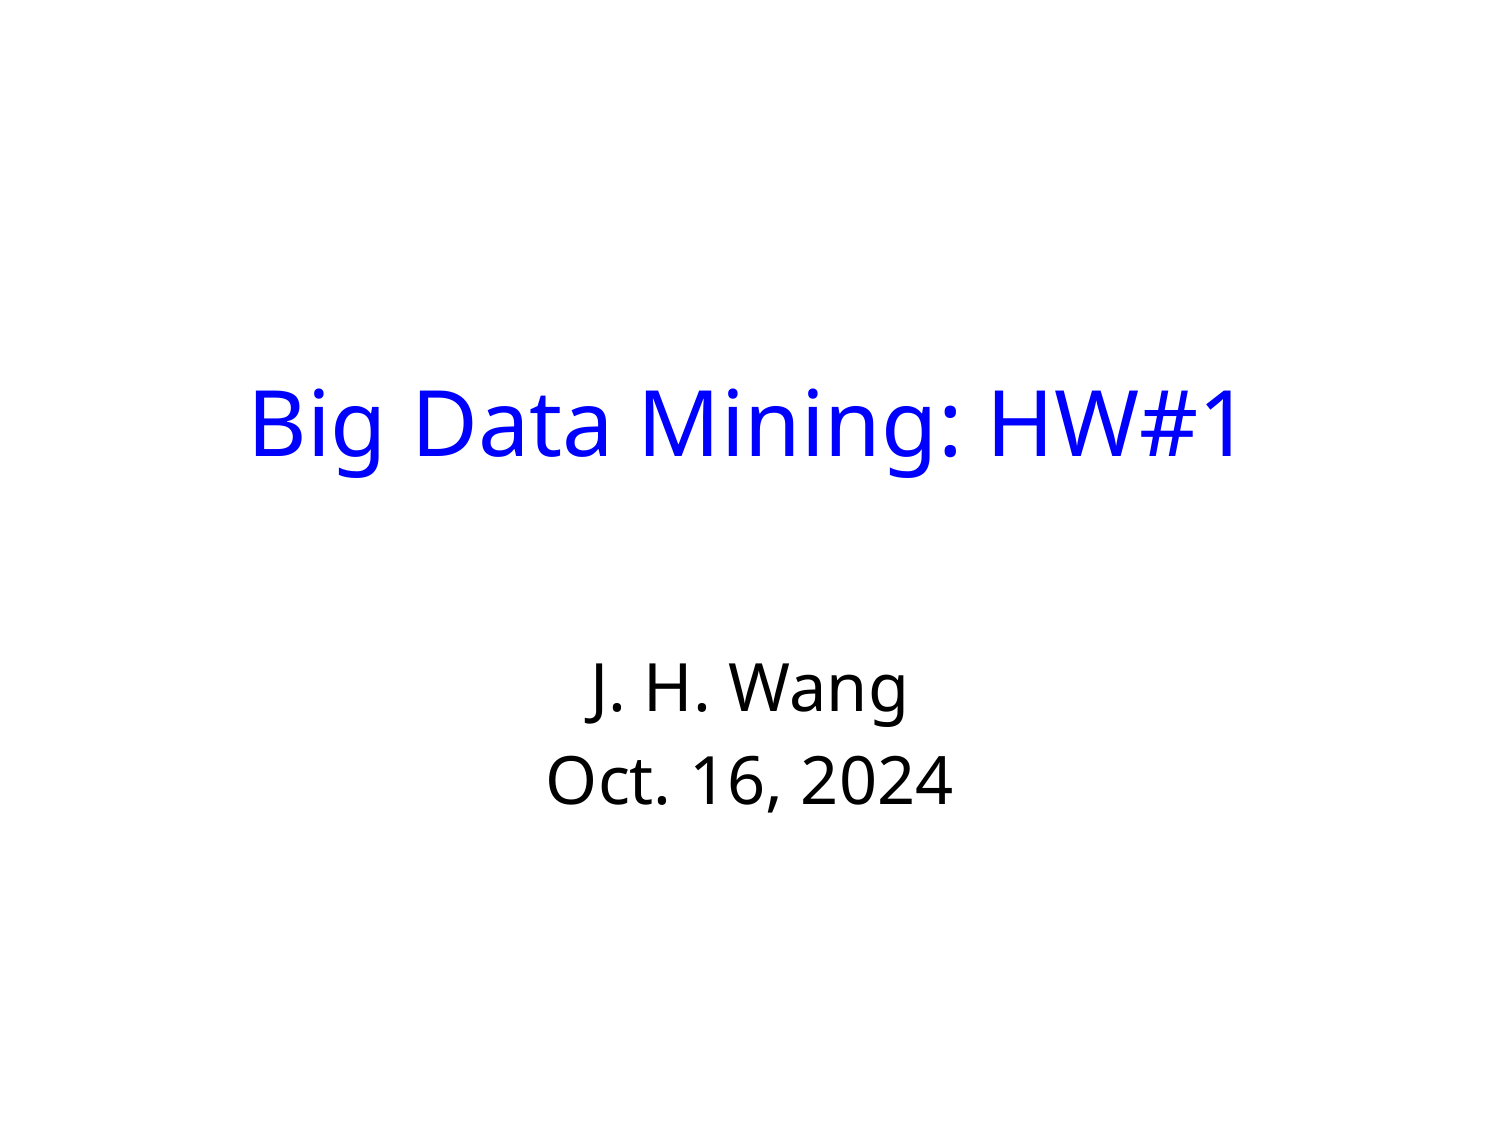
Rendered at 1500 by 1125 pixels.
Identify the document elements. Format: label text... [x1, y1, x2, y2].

title Big Data Mining: HW#1 [99, 349, 1400, 591]
subtitle J. H. Wang Oct. 16, 2024 [225, 637, 1275, 925]
